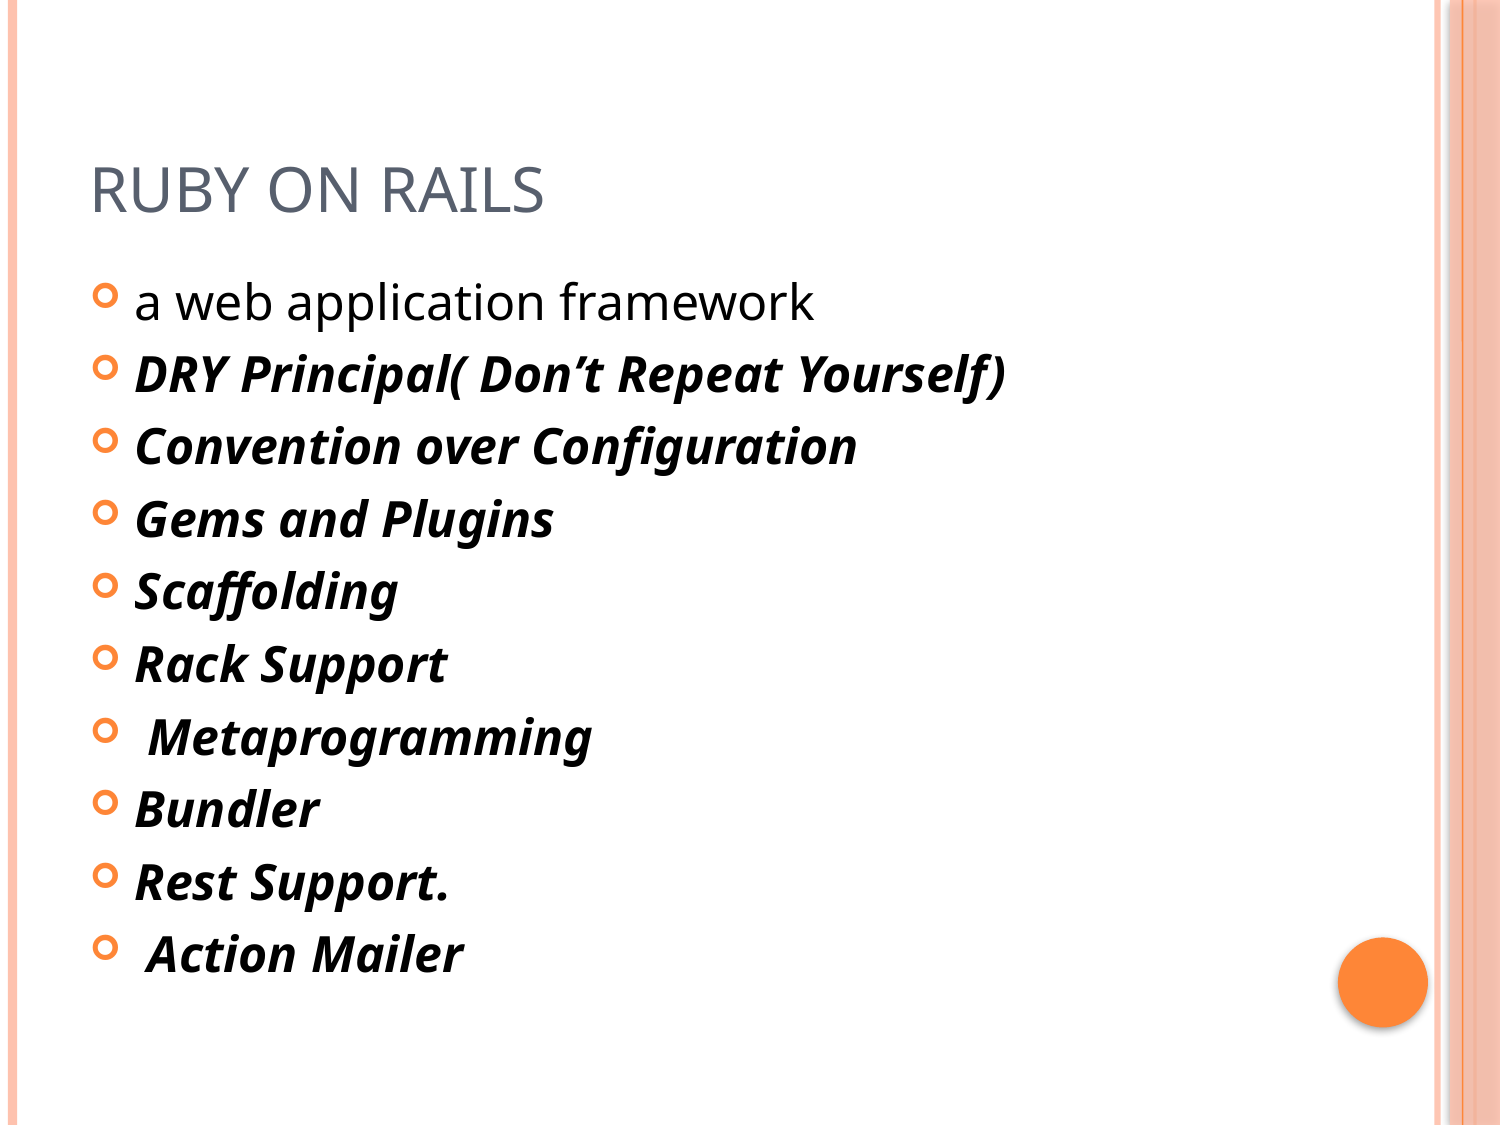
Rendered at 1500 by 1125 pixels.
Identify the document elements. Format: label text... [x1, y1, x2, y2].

title RUBY ON RAILS [75, 45, 1300, 233]
list a web application framework DRY Principal( Don’t Repeat Yourself) Convention over Configuration Gems and Plugins Scaffolding Rack Support Metaprogramming Bundler Rest Support. Action Mailer [75, 262, 1300, 1062]
